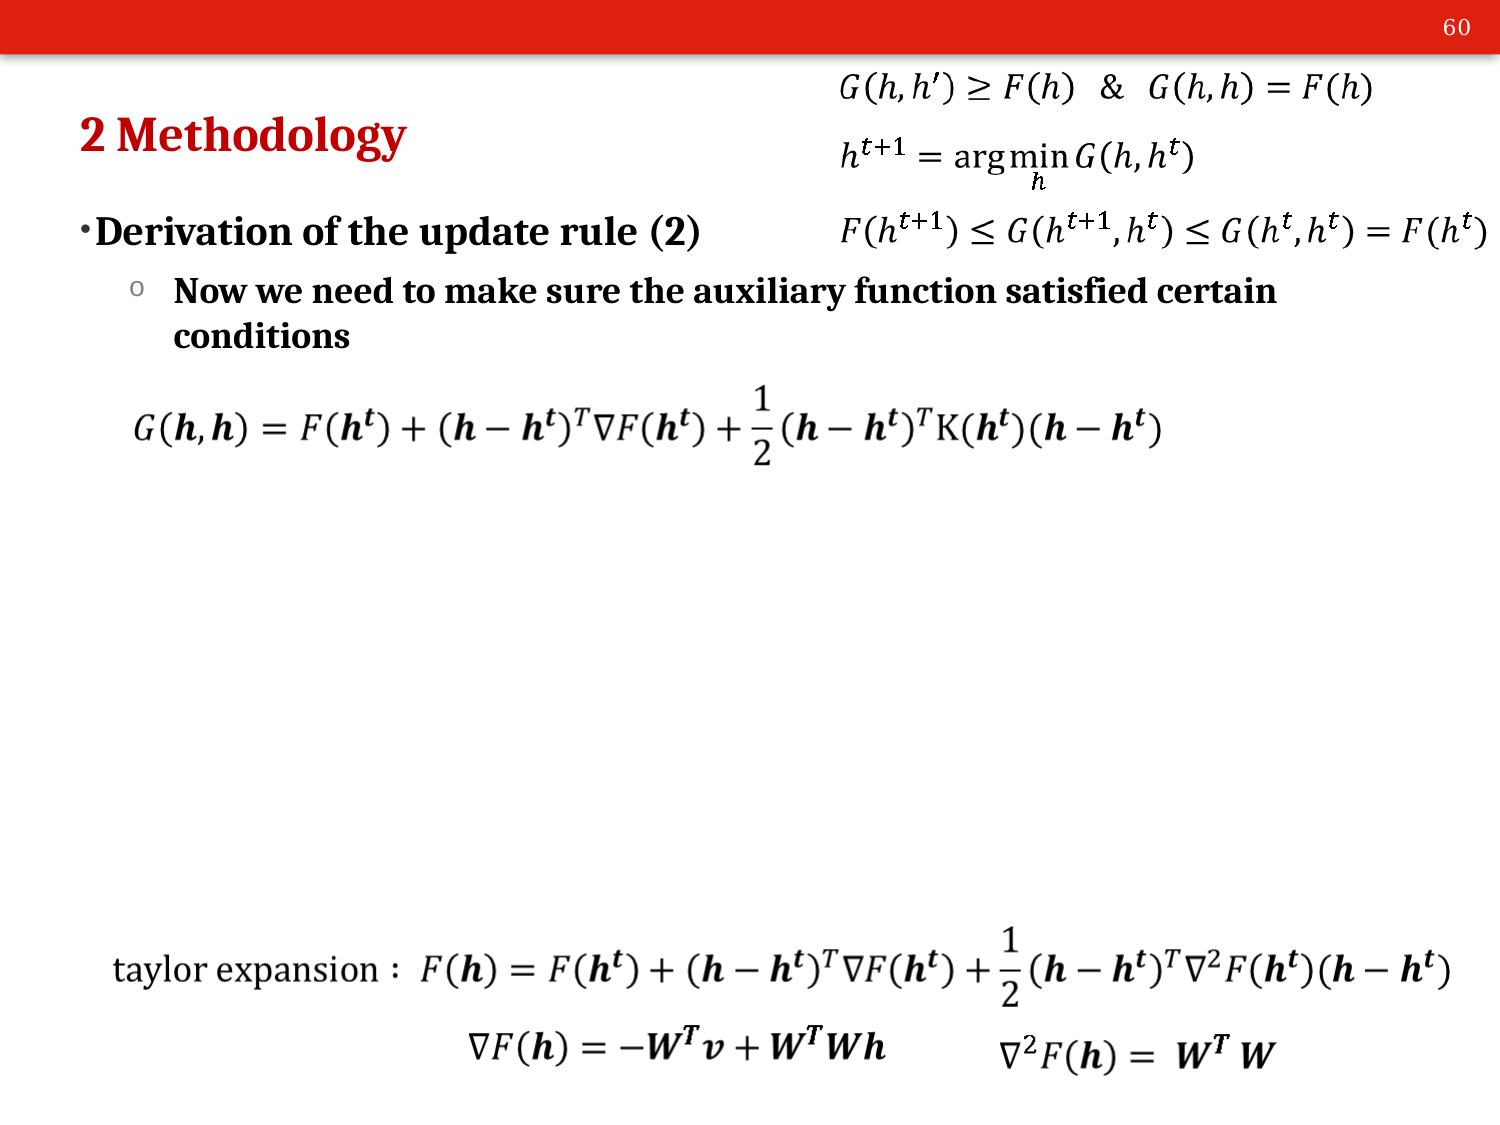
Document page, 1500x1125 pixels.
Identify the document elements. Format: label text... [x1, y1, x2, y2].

picture [454, 1019, 901, 1073]
picture [984, 1028, 1291, 1083]
list Derivation of the update rule (2) Now we need to make sure the auxiliary function satisfied certain conditions [64, 196, 1436, 1071]
picture [825, 63, 1500, 267]
picture [101, 922, 1464, 1009]
picture [101, 372, 1194, 474]
title 2 Methodology [64, 83, 818, 180]
